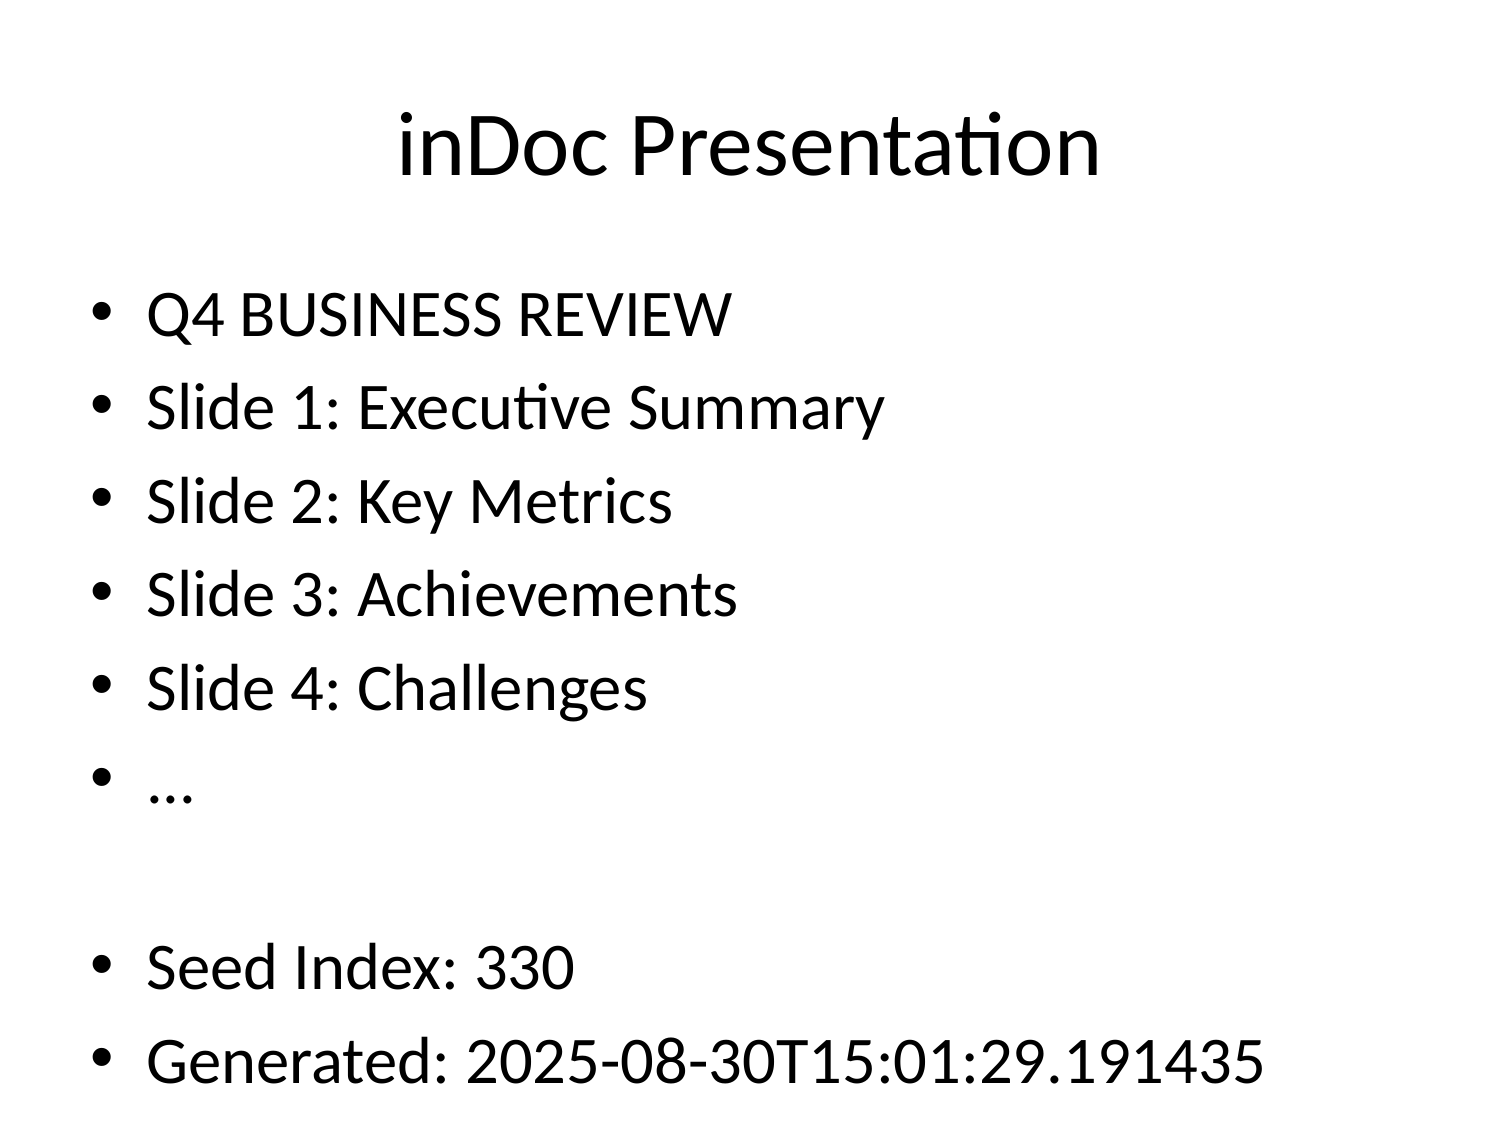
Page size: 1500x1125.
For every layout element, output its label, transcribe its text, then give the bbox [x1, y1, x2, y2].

list Q4 BUSINESS REVIEW Slide 1: Executive Summary Slide 2: Key Metrics Slide 3: Achievements Slide 4: Challenges ... Seed Index: 330 Generated: 2025-08-30T15:01:29.191435 [75, 262, 1425, 1005]
title inDoc Presentation [75, 45, 1425, 233]
